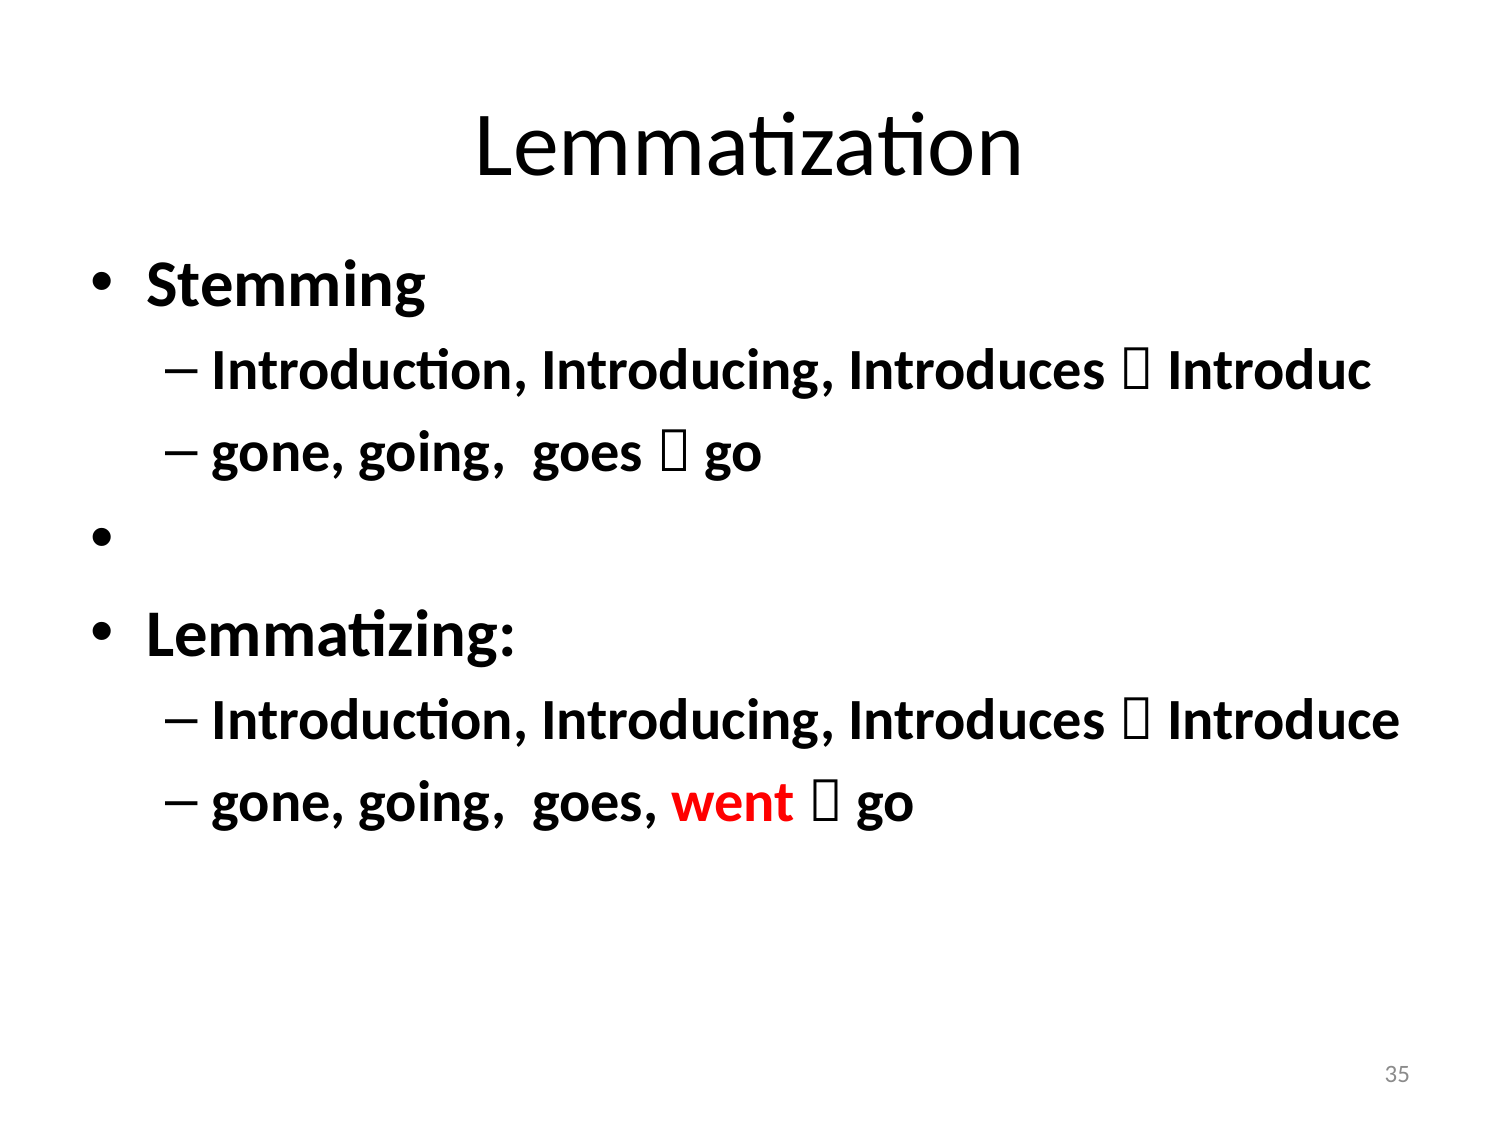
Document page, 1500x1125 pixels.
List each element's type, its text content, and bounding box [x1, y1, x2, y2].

slide_number 35 [1074, 1042, 1425, 1103]
list Stemming Introduction, Introducing, Introduces  Introduc gone, going, goes  go Lemmatizing: Introduction, Introducing, Introduces  Introduce gone, going, goes, went  go [75, 232, 1452, 1067]
title Lemmatization [75, 45, 1425, 232]
